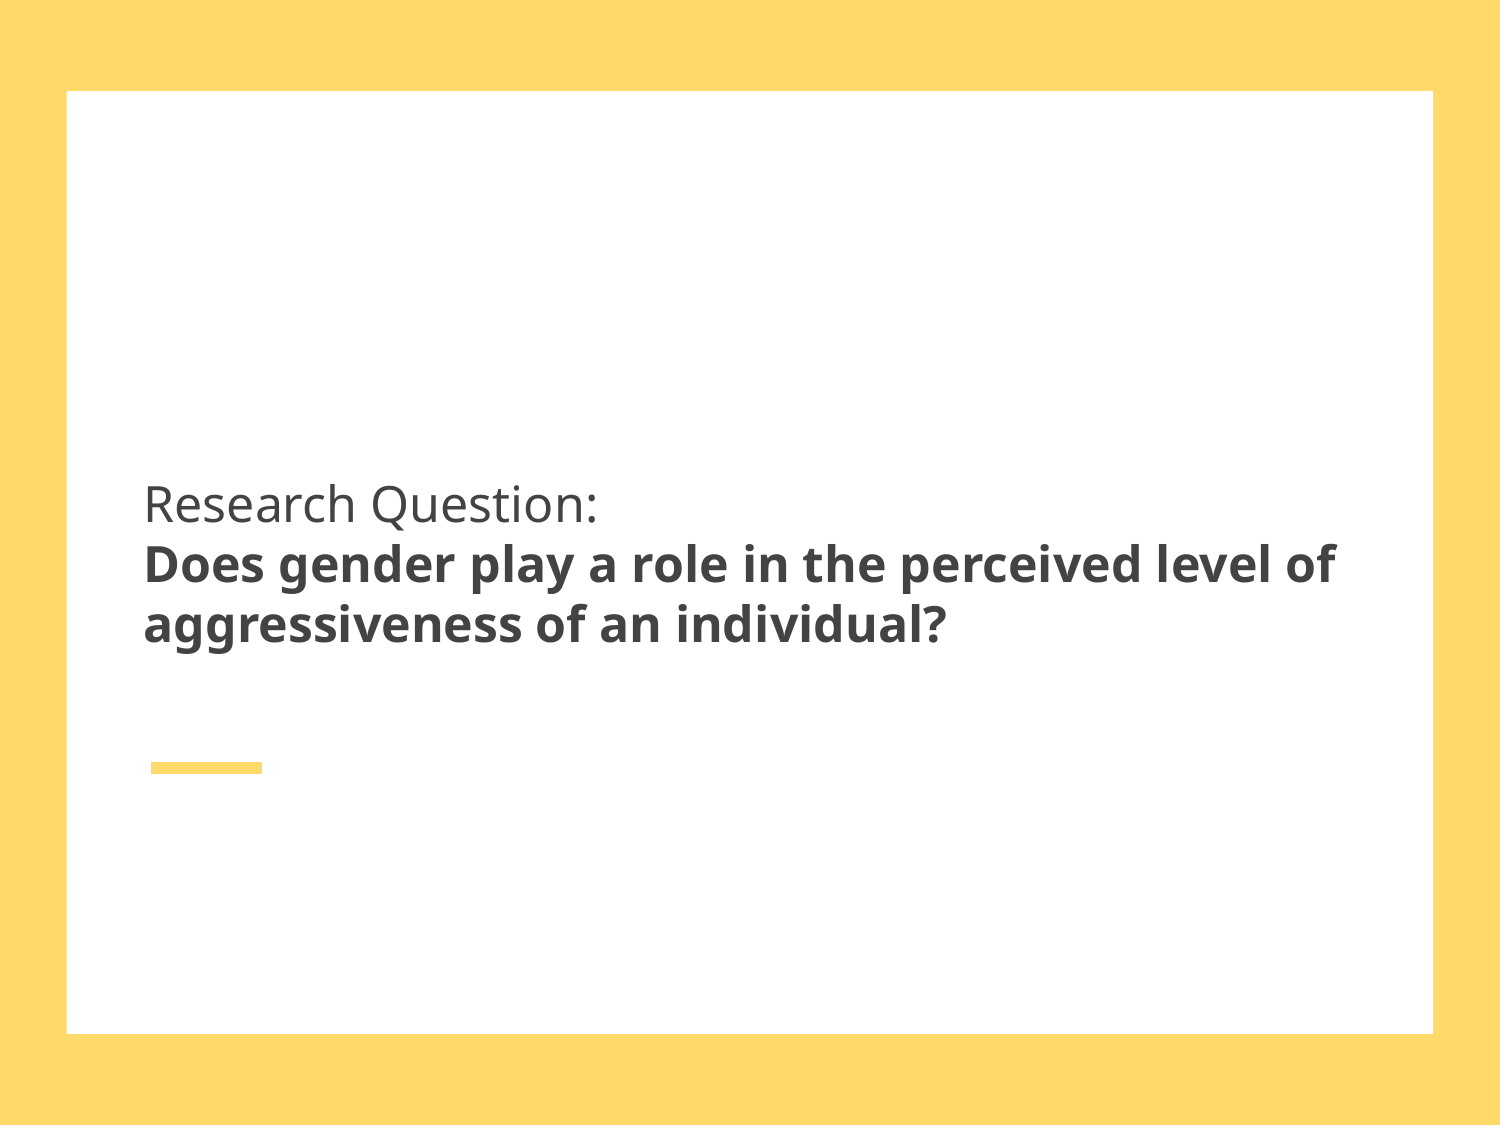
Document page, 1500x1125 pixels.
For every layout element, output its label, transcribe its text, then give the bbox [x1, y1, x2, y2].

title Research Question: Does gender play a role in the perceived level of aggressiveness of an individual? [128, 380, 1362, 745]
